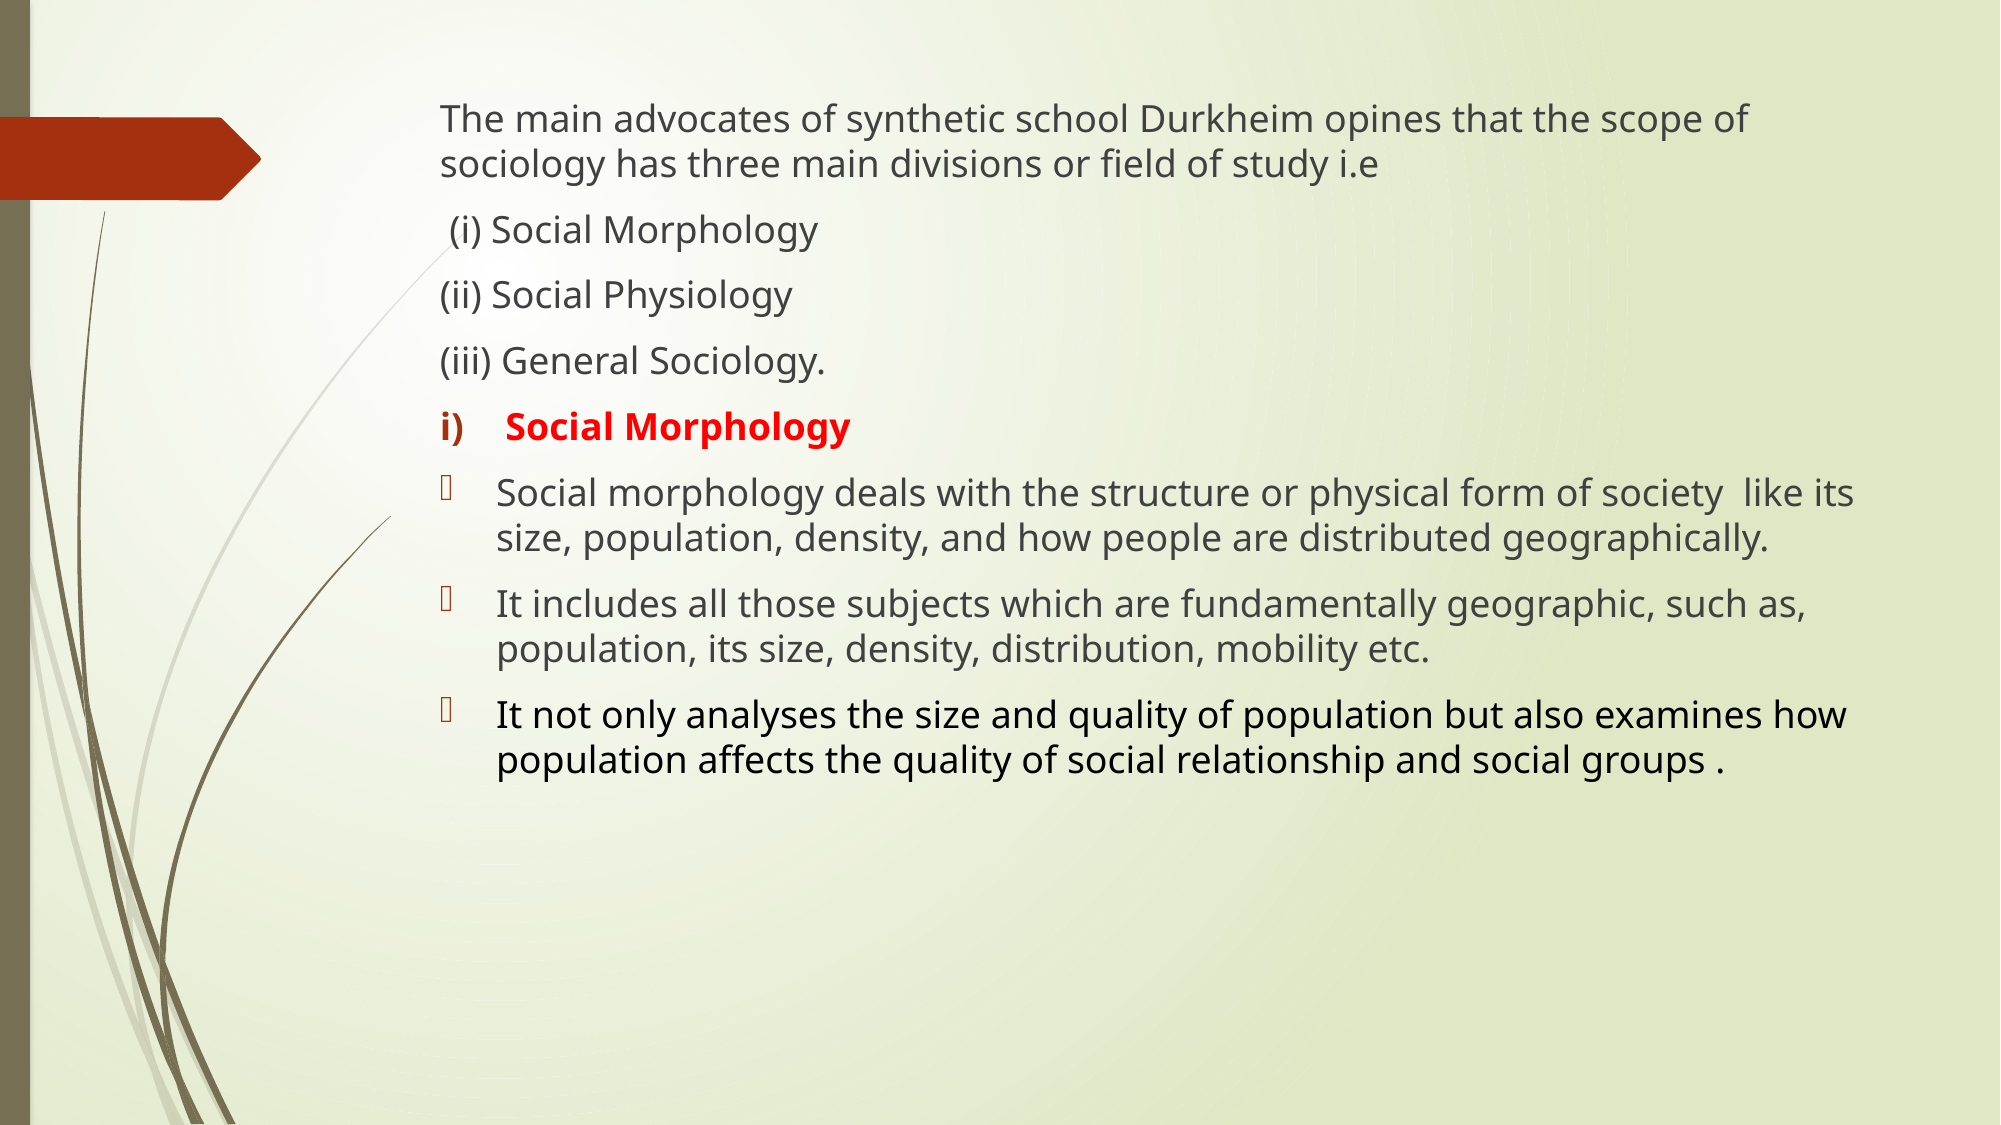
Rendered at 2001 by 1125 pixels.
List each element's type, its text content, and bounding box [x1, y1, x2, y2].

list The main advocates of synthetic school Durkheim opines that the scope of sociology has three main divisions or field of study i.e (i) Social Morphology (ii) Social Physiology (iii) General Sociology. Social Morphology Social morphology deals with the structure or physical form of society like its size, population, density, and how people are distributed geographically. It includes all those subjects which are fundamentally geographic, such as, population, its size, density, distribution, mobility etc. It not only analyses the size and quality of population but also examines how population affects the quality of social relationship and social groups . [424, 87, 1888, 970]
